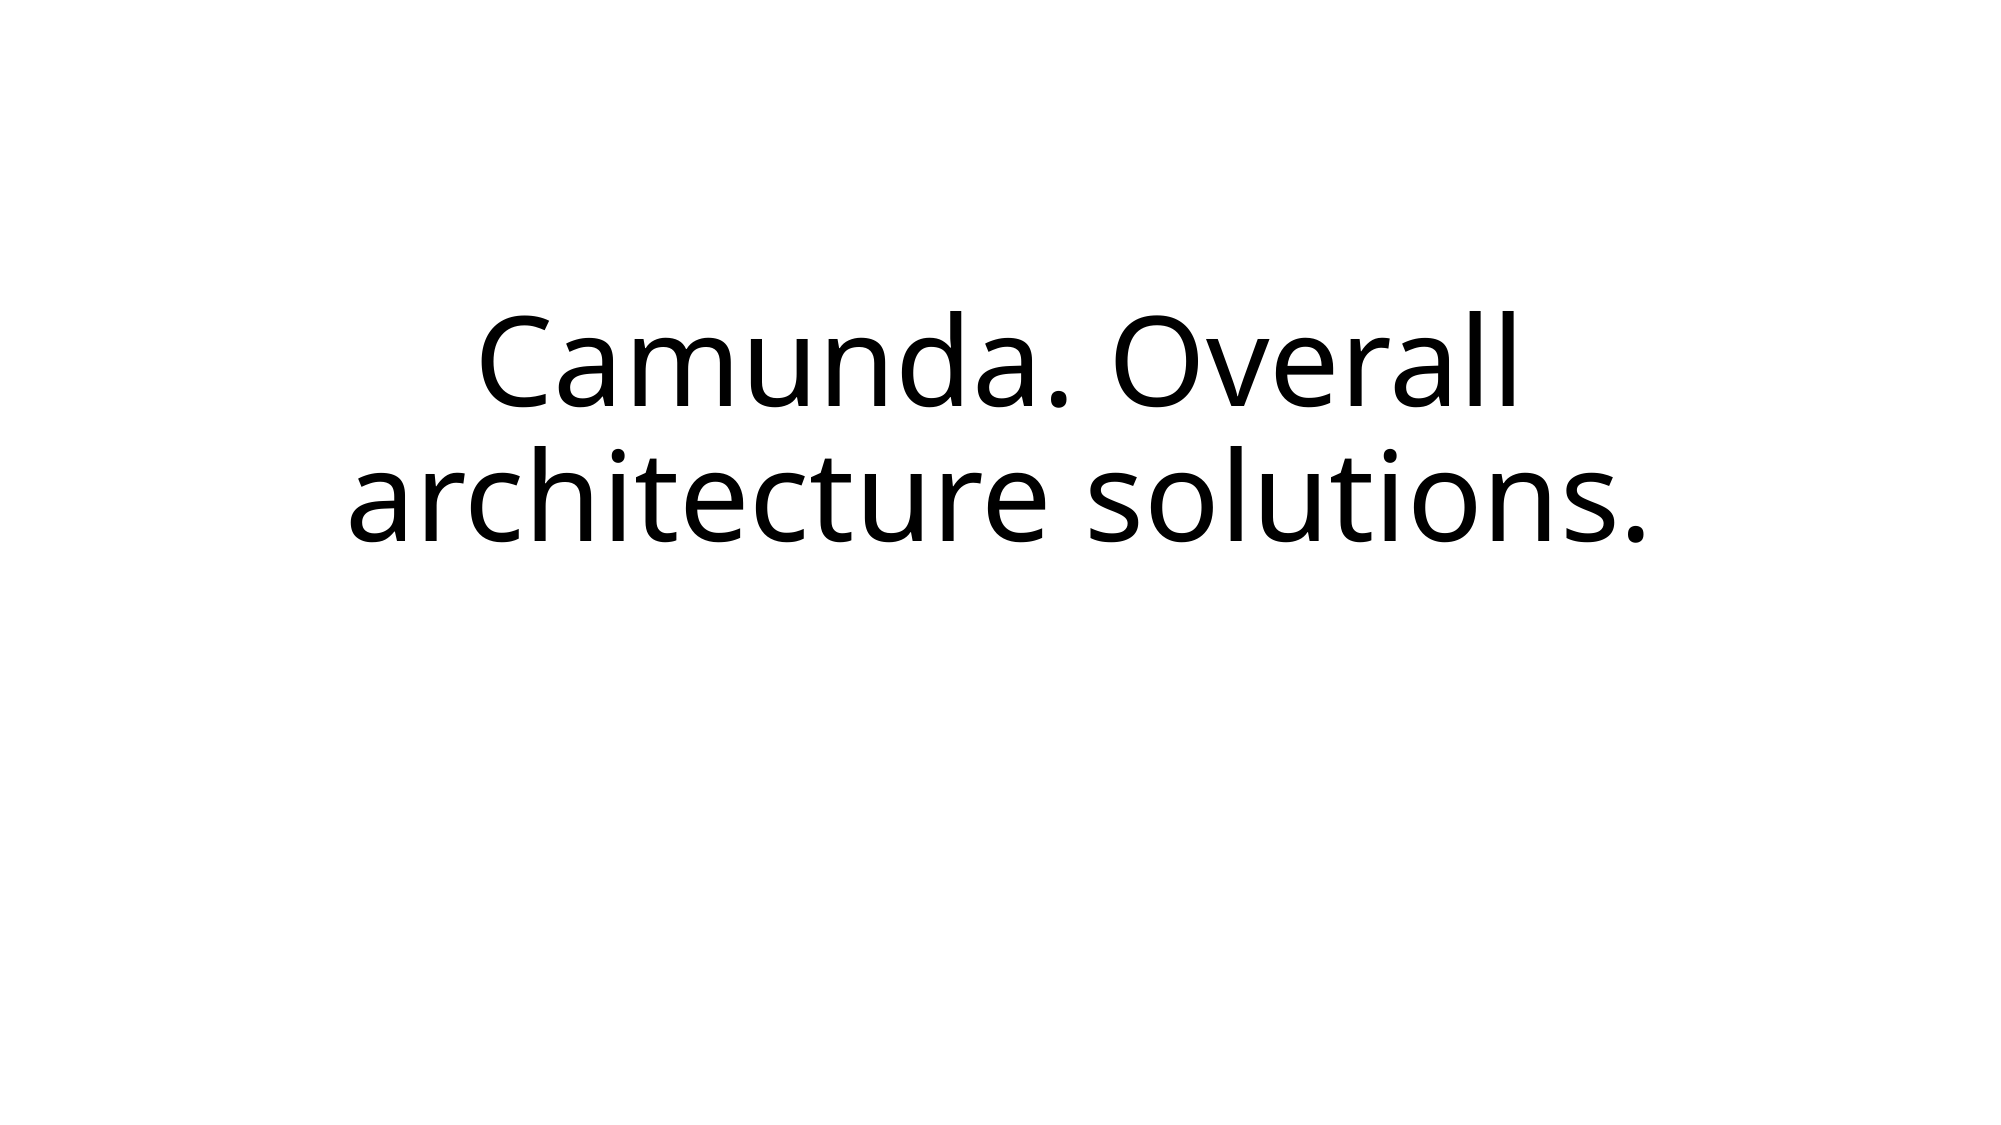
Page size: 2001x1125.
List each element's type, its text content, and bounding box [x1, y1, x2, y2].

title Camunda. Overall architecture solutions. [249, 184, 1750, 576]
